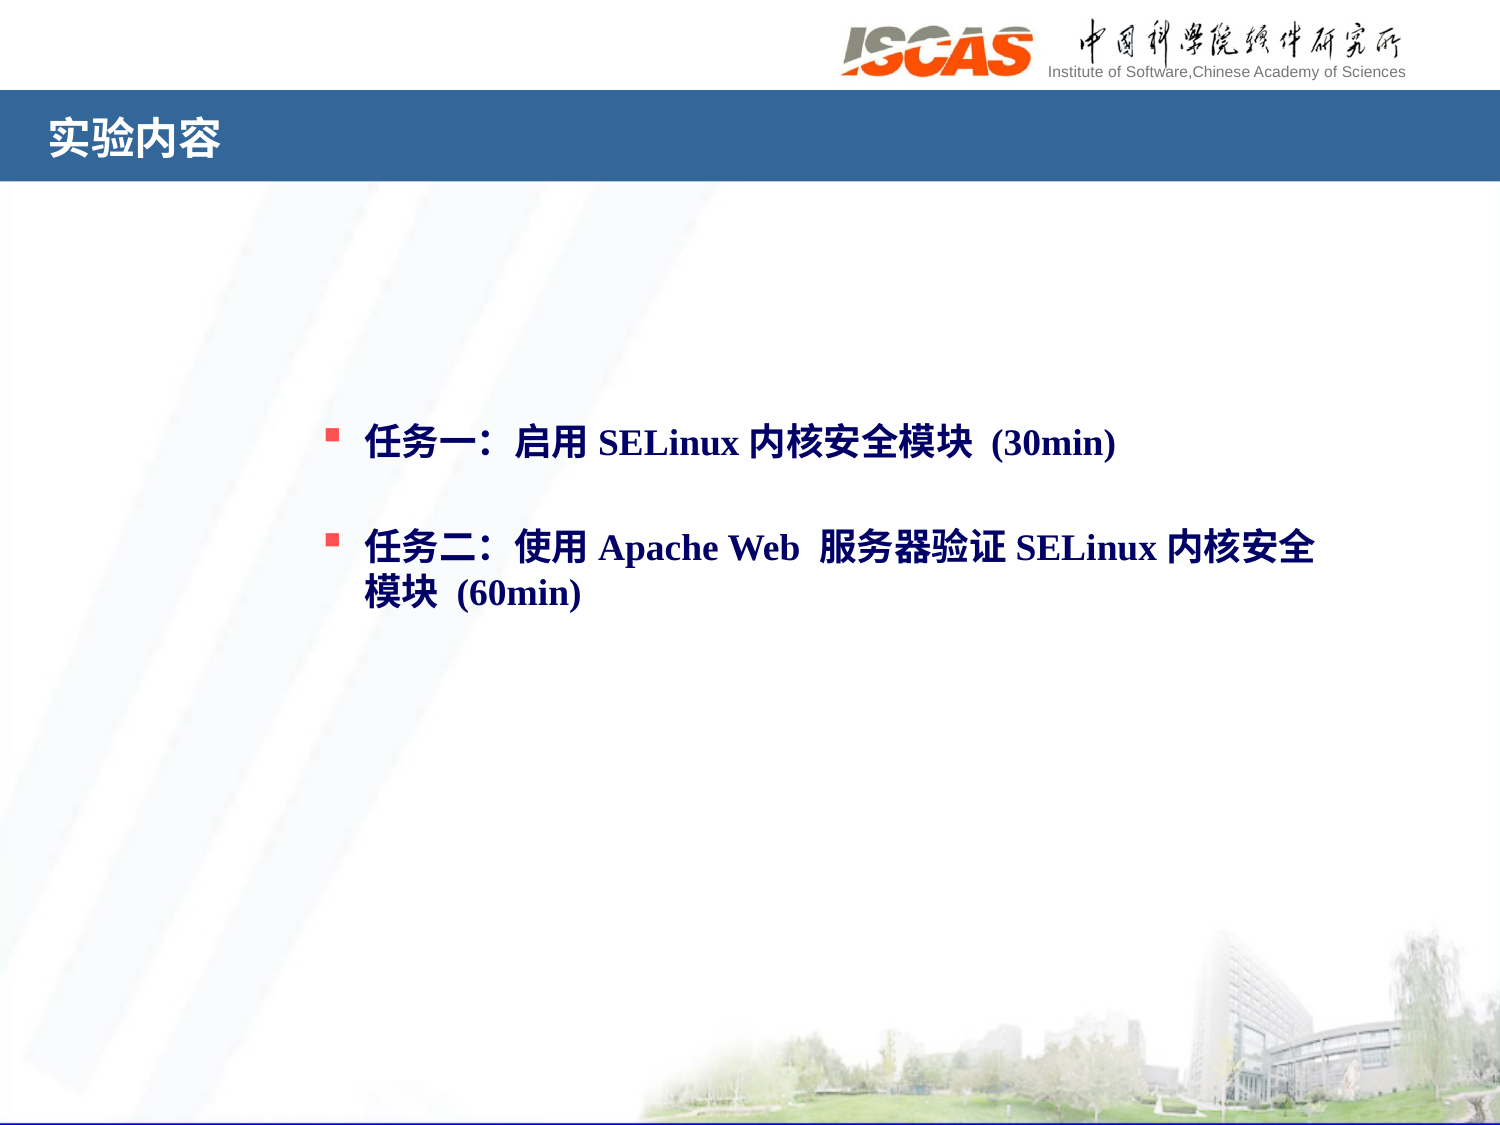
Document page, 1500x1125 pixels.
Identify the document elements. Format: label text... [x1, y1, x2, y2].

picture [0, 182, 1500, 1125]
picture [1077, 15, 1402, 71]
title 实验内容 [0, 89, 1500, 182]
picture [837, 18, 1045, 87]
list 任务一：启用SELinux内核安全模块 (30min) 任务二：使用Apache Web 服务器验证SELinux内核安全模块 (60min) [306, 305, 1353, 944]
